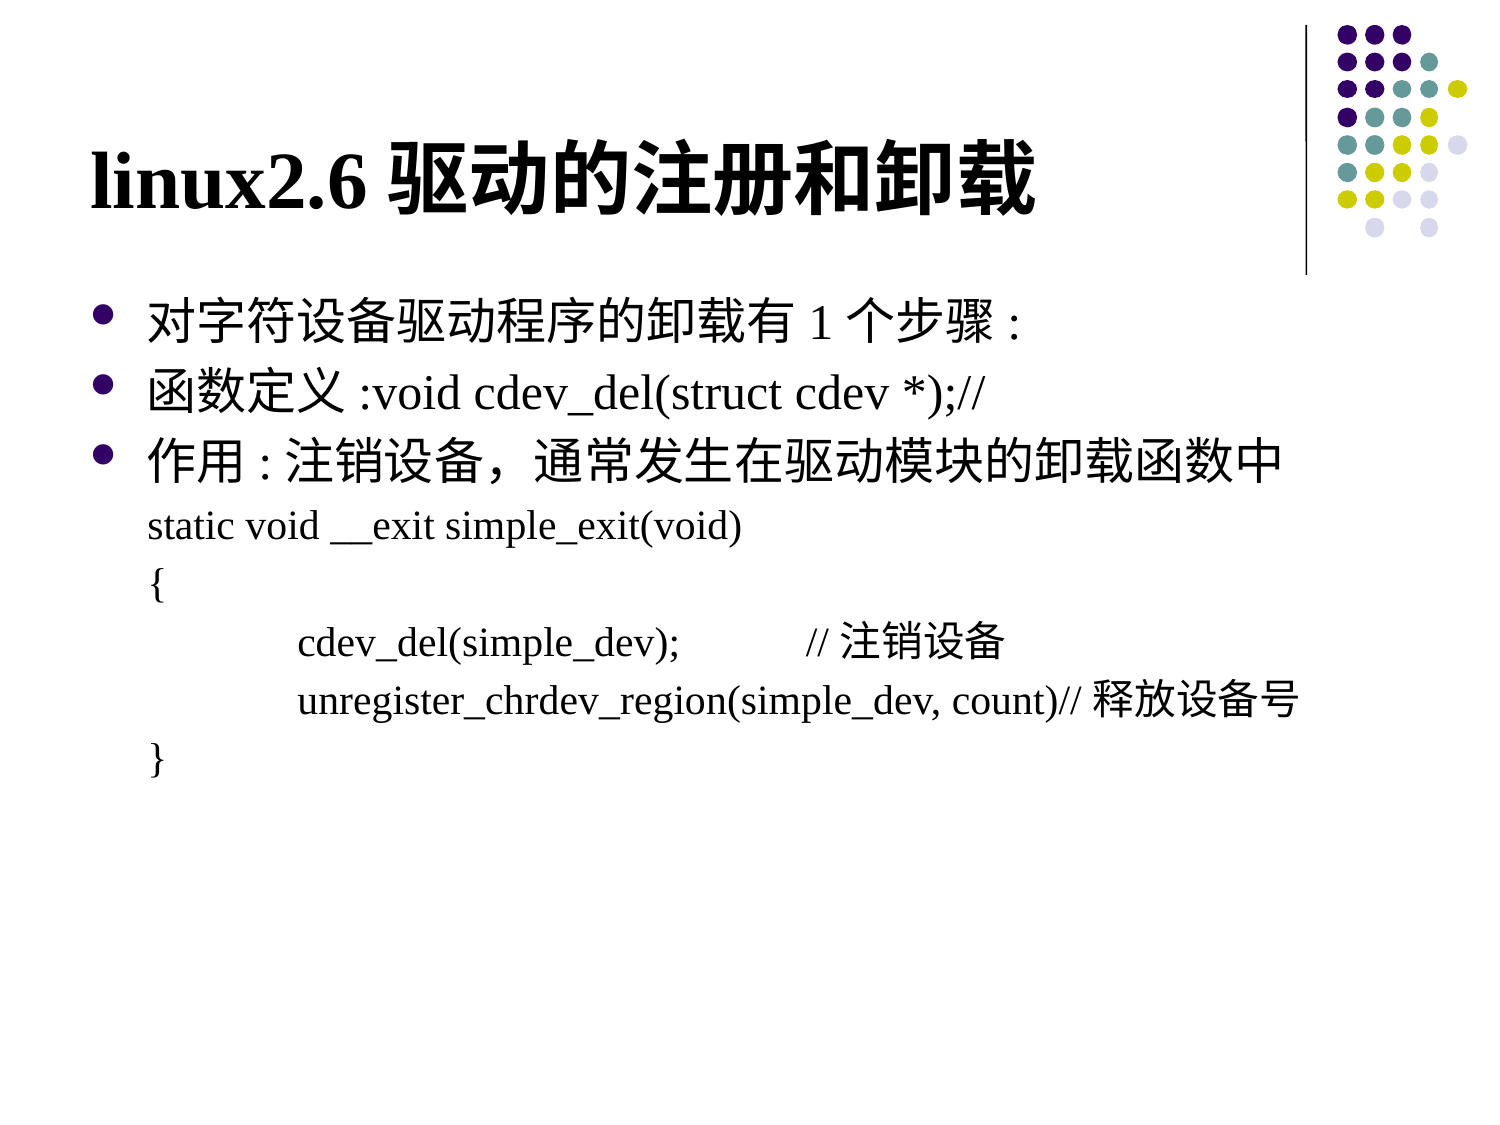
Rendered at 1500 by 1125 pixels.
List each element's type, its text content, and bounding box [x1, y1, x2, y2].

list 对字符设备驱动程序的卸载有1个步骤: 函数定义:void cdev_del(struct cdev *);// 作用:注销设备，通常发生在驱动模块的卸载函数中 static void __exit simple_exit(void) { cdev_del(simple_dev); //注销设备 unregister_chrdev_region(simple_dev, count)//释放设备号 } [75, 282, 1425, 1006]
title linux2.6驱动的注册和卸载 [75, 20, 1313, 233]
